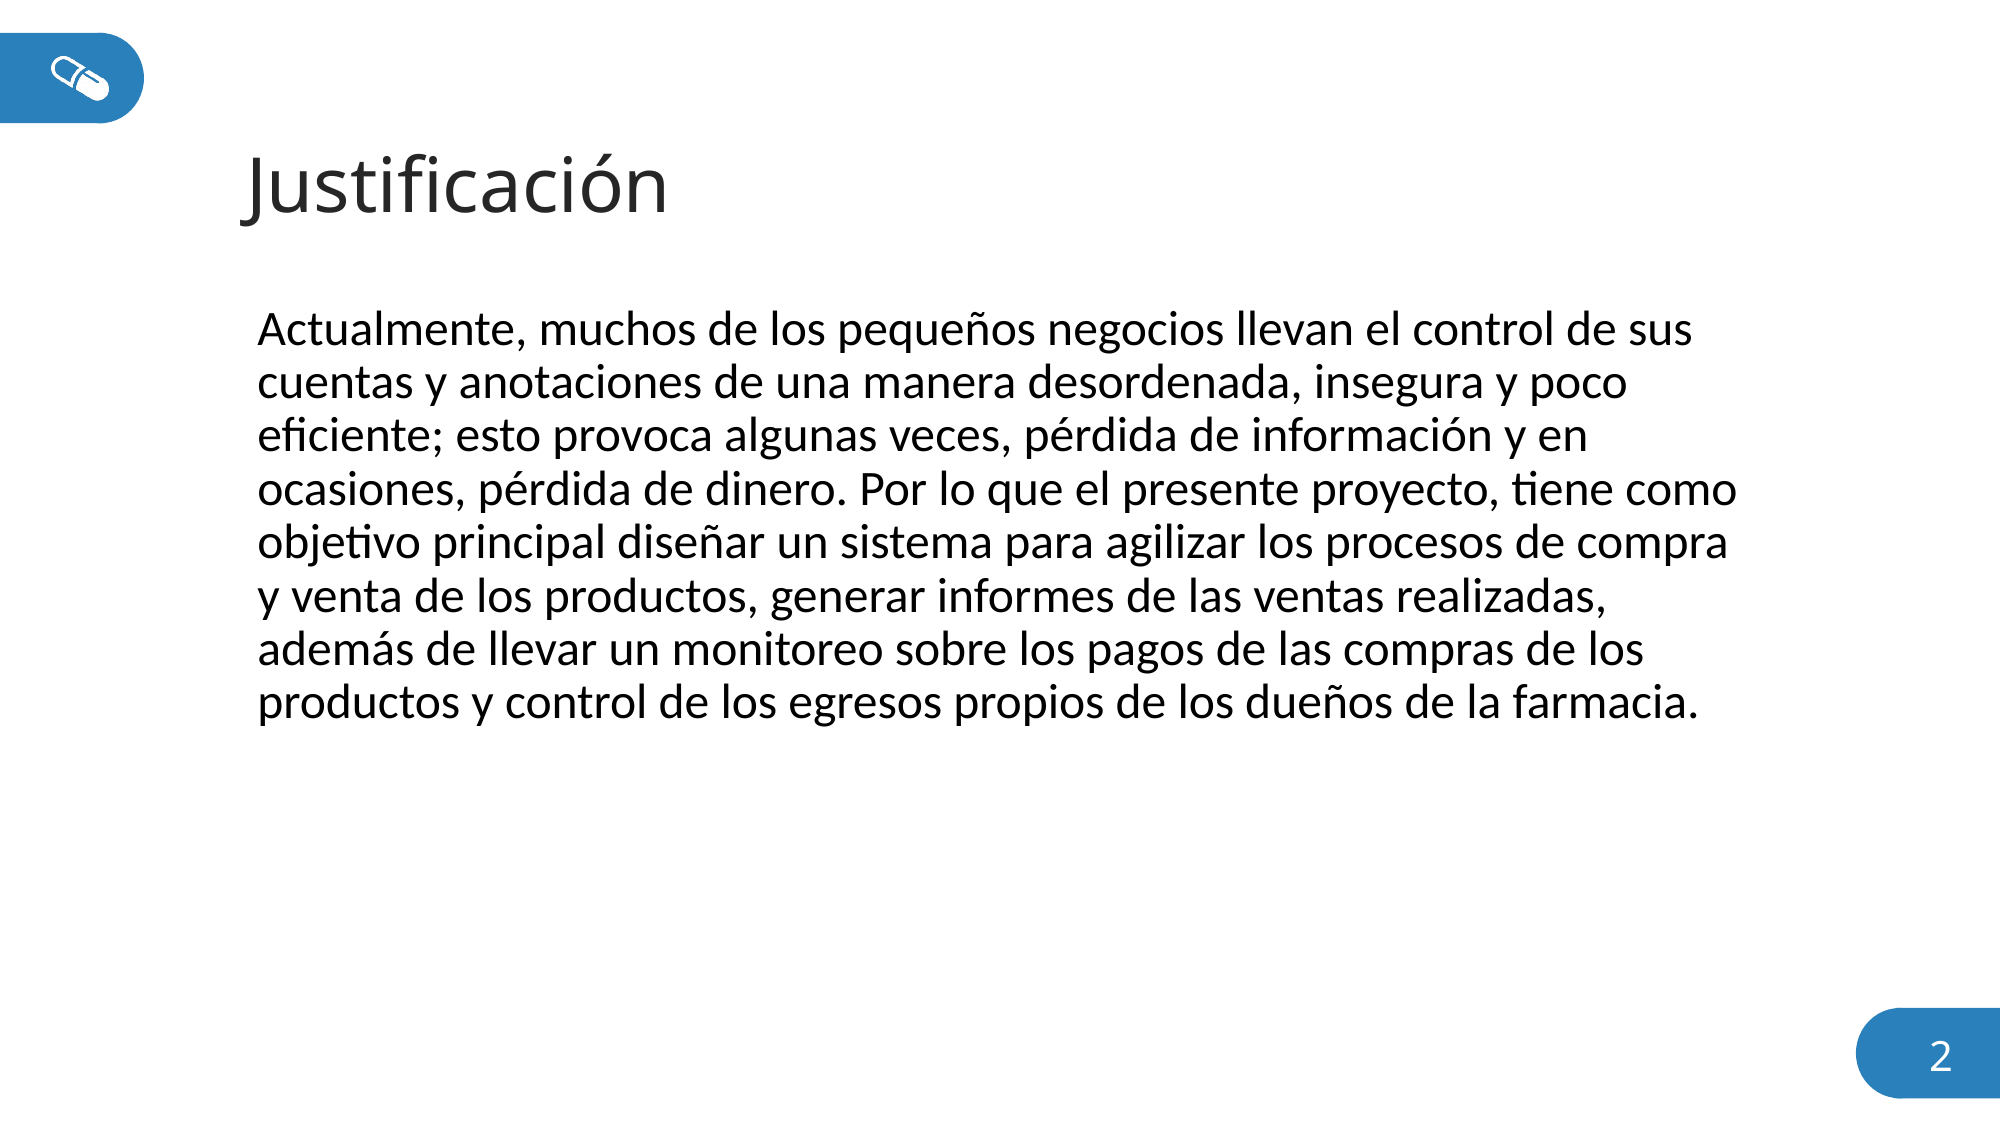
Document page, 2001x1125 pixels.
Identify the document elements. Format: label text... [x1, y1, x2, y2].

picture [50, 48, 110, 108]
subtitle Actualmente, muchos de los pequeños negocios llevan el control de sus cuentas y anotaciones de una manera desordenada, insegura y poco eficiente; esto provoca algunas veces, pérdida de información y en ocasiones, pérdida de dinero. Por lo que el presente proyecto, tiene como objetivo principal diseñar un sistema para agilizar los procesos de compra y venta de los productos, generar informes de las ventas realizadas, además de llevar un monitoreo sobre los pagos de las compras de los productos y control de los egresos propios de los dueños de la farmacia. [249, 294, 1751, 815]
title Justificación [143, 117, 774, 237]
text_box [0, 32, 145, 124]
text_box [1855, 1007, 2000, 1099]
